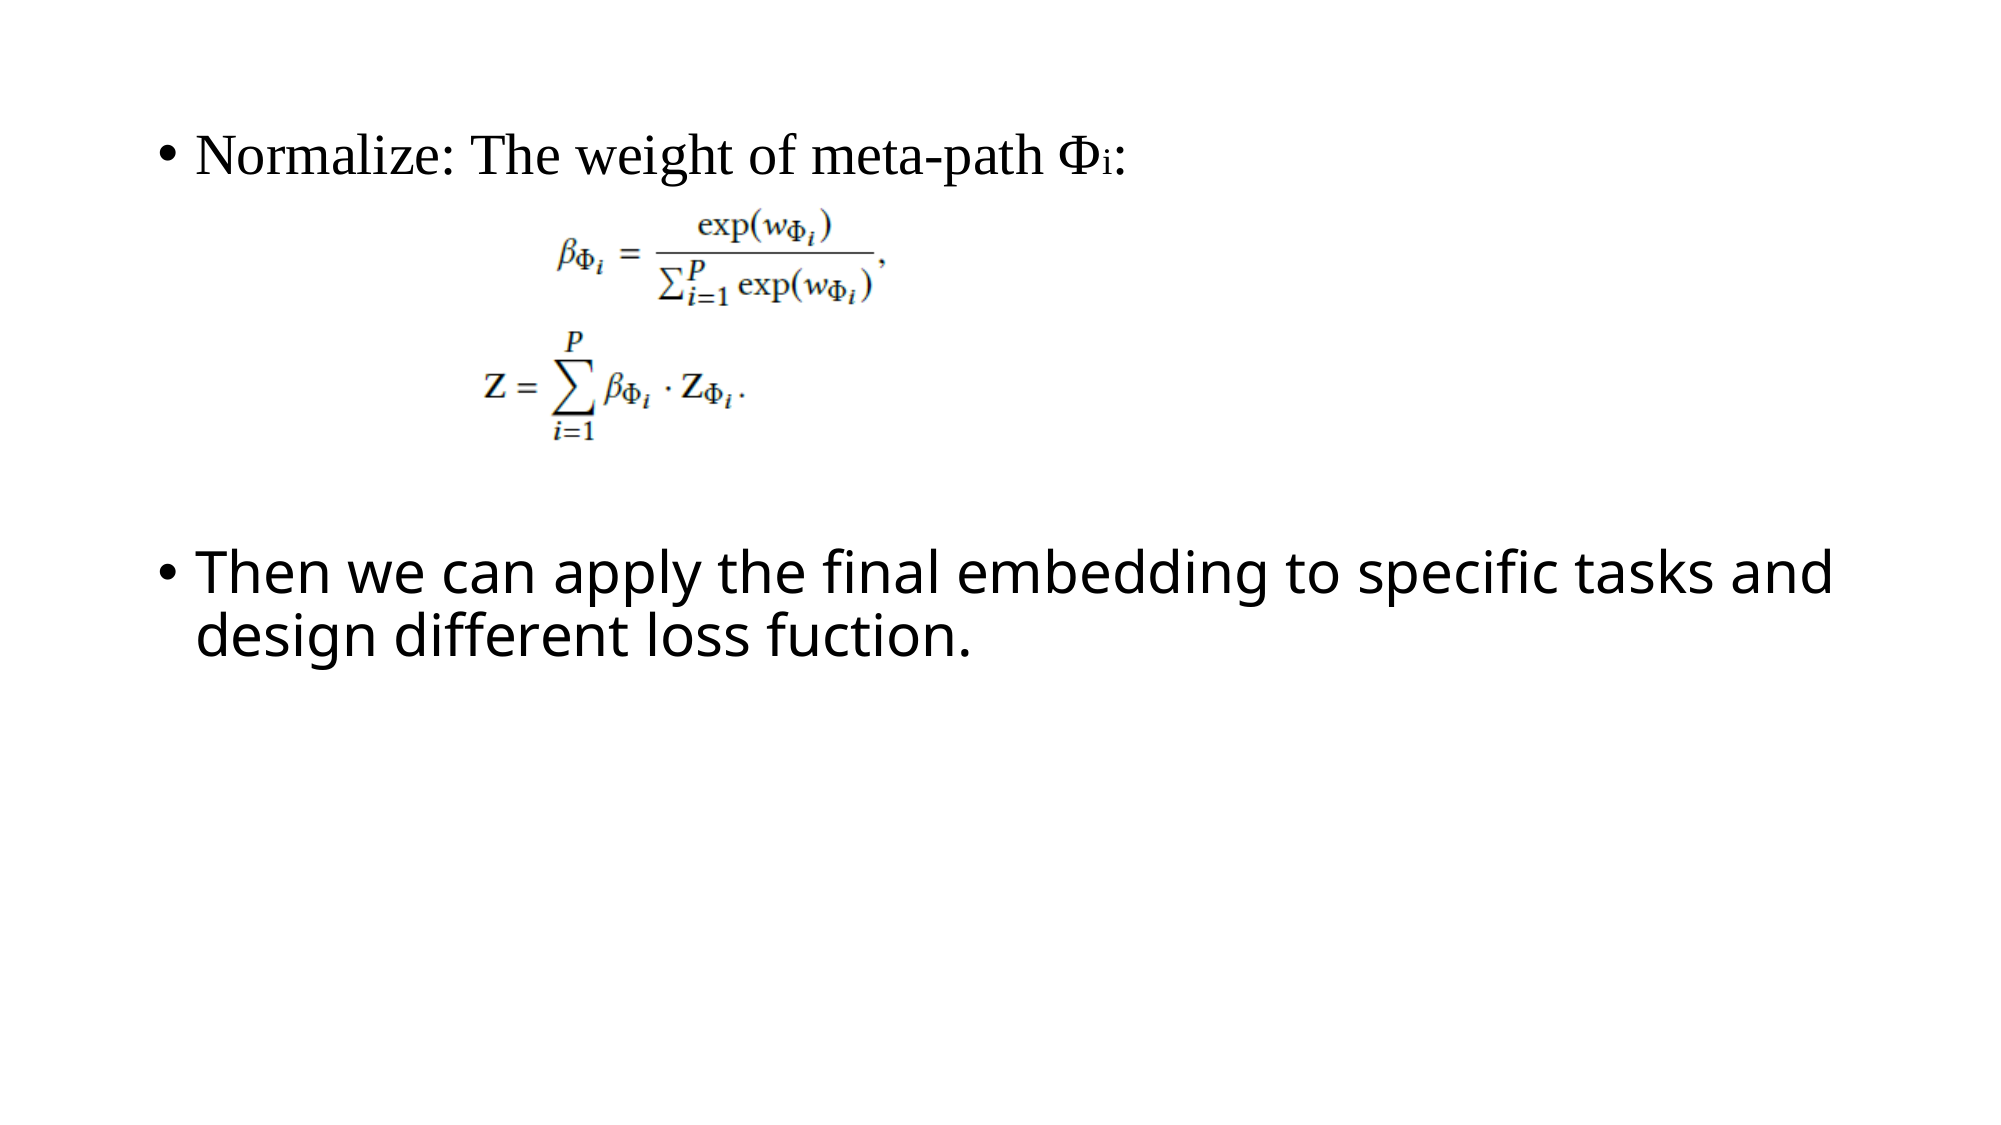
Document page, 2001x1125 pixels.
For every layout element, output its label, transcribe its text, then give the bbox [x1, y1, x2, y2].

list Normalize: The weight of meta-path Φi: Then we can apply the final embedding to specific tasks and design different loss fuction. [142, 116, 1863, 1014]
picture [461, 199, 912, 456]
